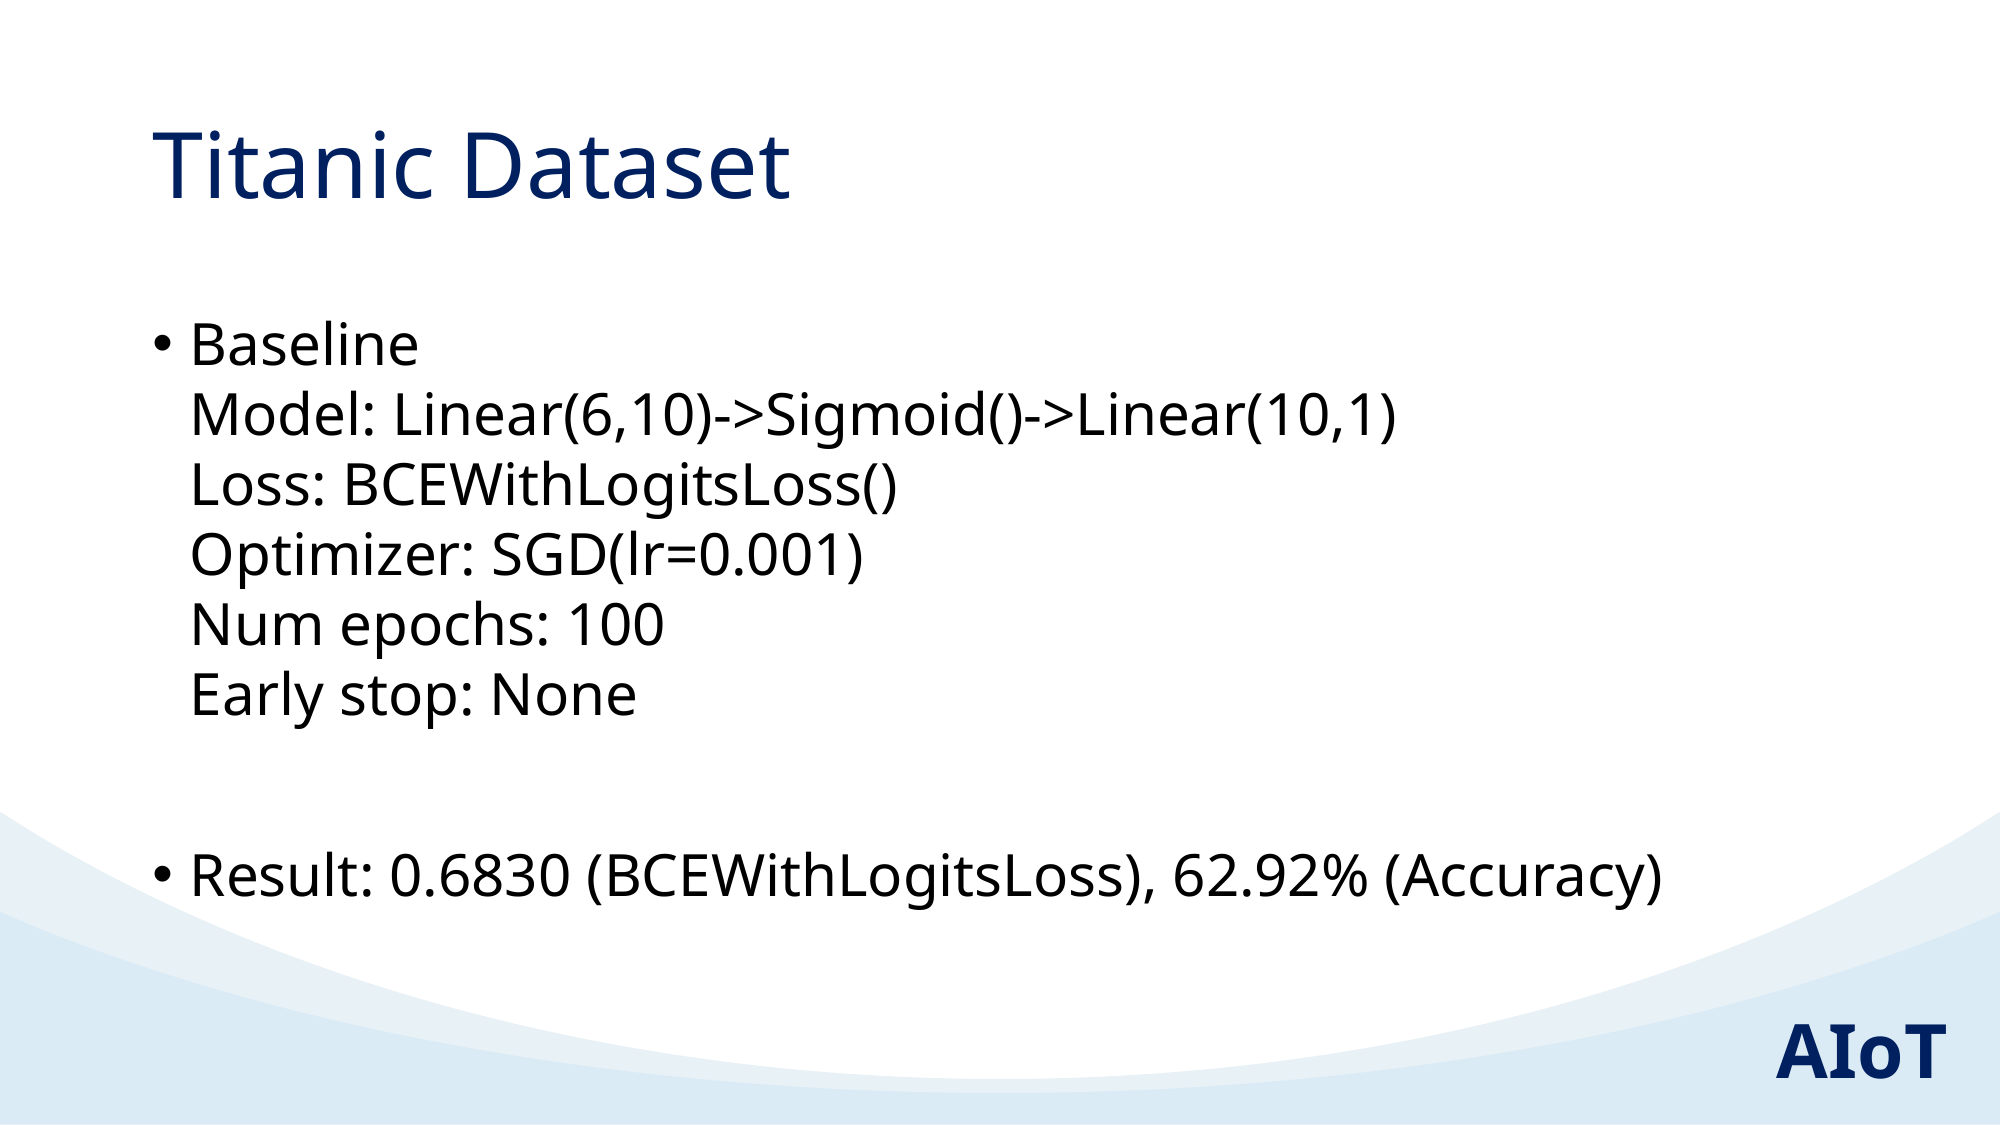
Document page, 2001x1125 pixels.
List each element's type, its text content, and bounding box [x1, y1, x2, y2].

list Baseline Model: Linear(6,10)->Sigmoid()->Linear(10,1) Loss: BCEWithLogitsLoss() Optimizer: SGD(lr=0.001) Num epochs: 100 Early stop: None Result: 0.6830 (BCEWithLogitsLoss), 62.92% (Accuracy) [137, 299, 1863, 1014]
title Titanic Dataset [137, 59, 1863, 278]
